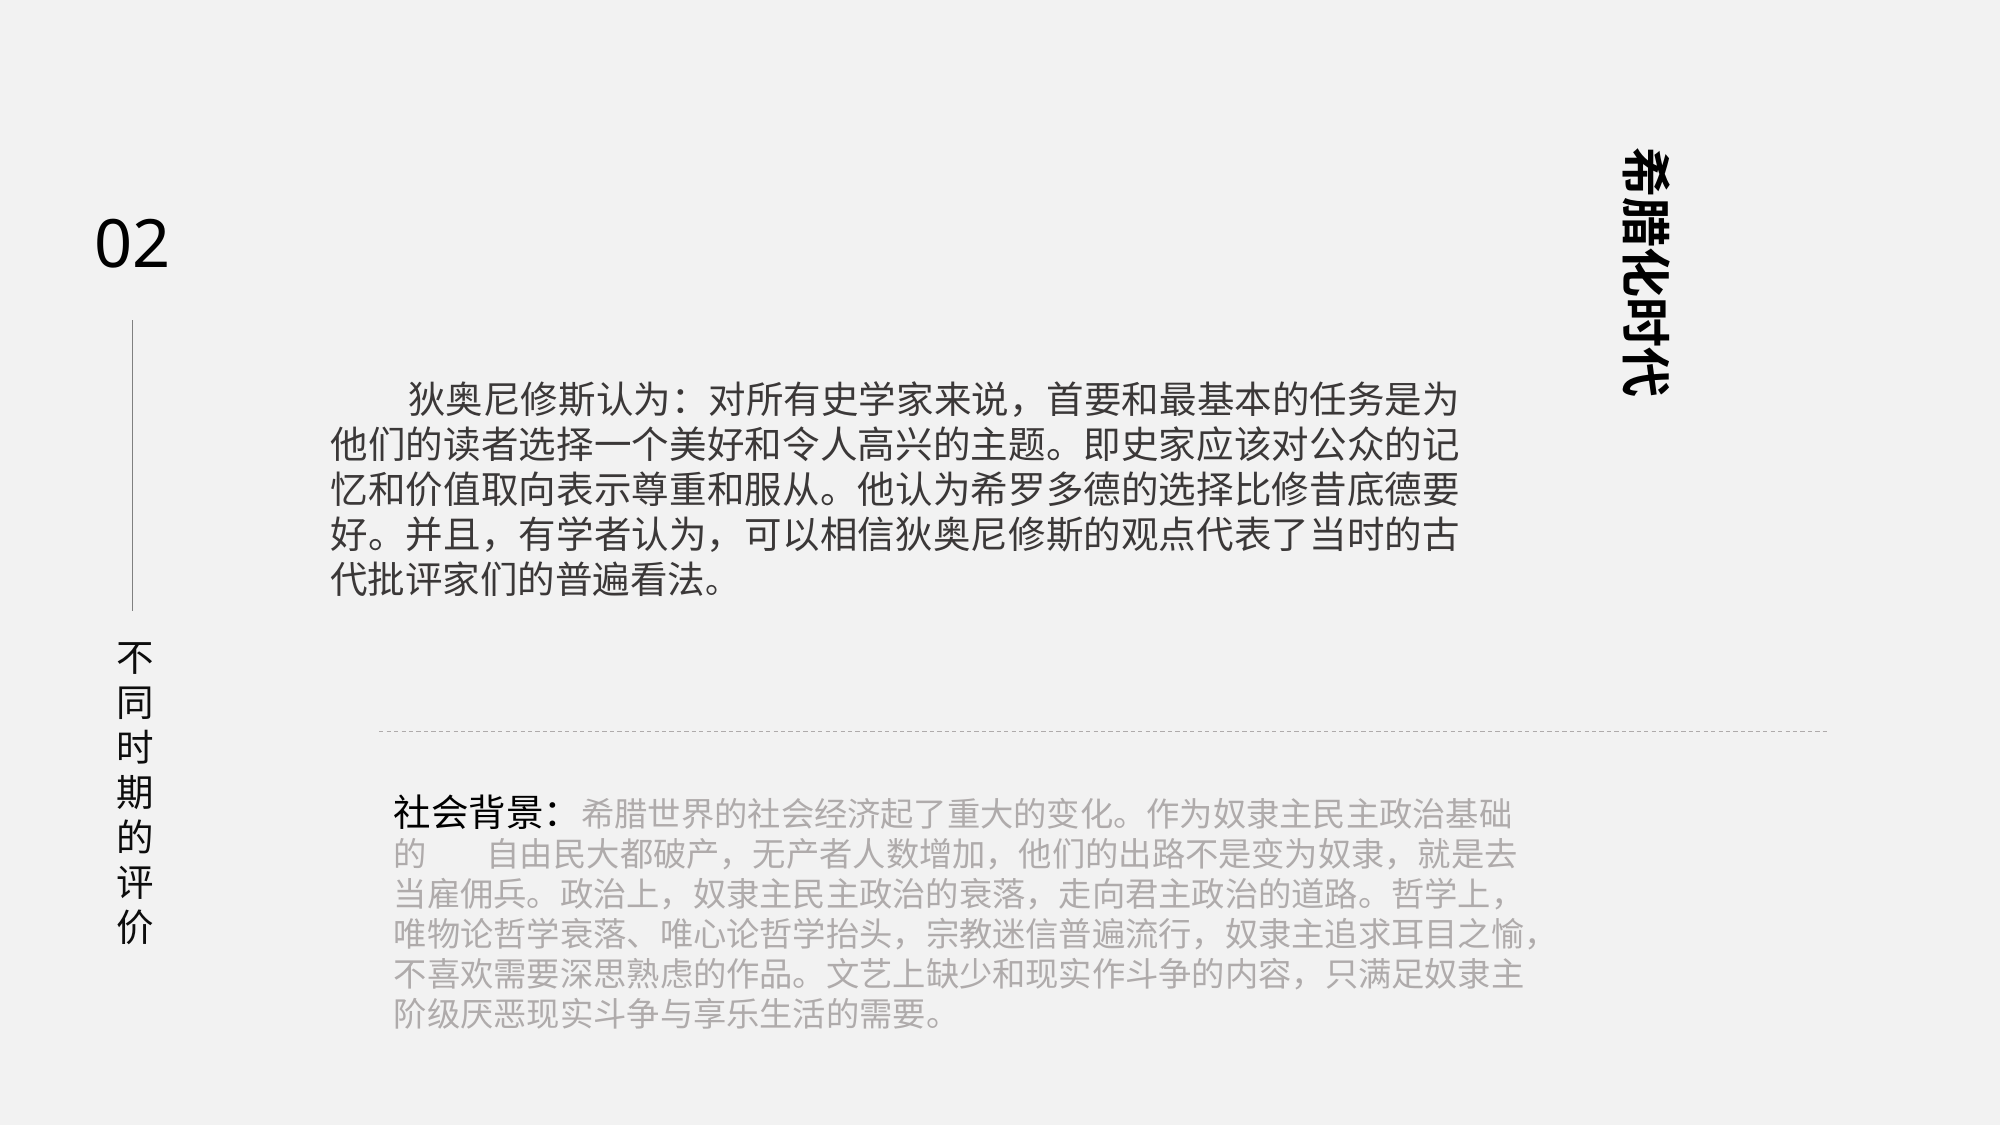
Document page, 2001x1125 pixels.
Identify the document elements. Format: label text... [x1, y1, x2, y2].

text_box 不同时期的评价 [101, 626, 164, 957]
text_box 希腊化时代 [1594, 132, 1686, 559]
text_box 02 [79, 193, 186, 289]
text_box 狄奥尼修斯认为：对所有史学家来说，首要和最基本的任务是为他们的读者选择一个美好和令人高兴的主题。即史家应该对公众的记忆和价值取向表示尊重和服从。他认为希罗多德的选择比修昔底德要好。并且，有学者认为，可以相信狄奥尼修斯的观点代表了当时的古代批评家们的普遍看法。 [315, 368, 1475, 609]
text_box 社会背景：希腊世界的社会经济起了重大的变化。作为奴隶主民主政治基础的 自由民大都破产，无产者人数增加，他们的出路不是变为奴隶，就是去当雇佣兵。政治上，奴隶主民主政治的衰落，走向君主政治的道路。哲学上，唯物论哲学衰落、唯心论哲学抬头，宗教迷信普遍流行，奴隶主追求耳目之愉，不喜欢需要深思熟虑的作品。文艺上缺少和现实作斗争的内容，只满足奴隶主阶级厌恶现实斗争与享乐生活的需要。 [379, 781, 1549, 1041]
